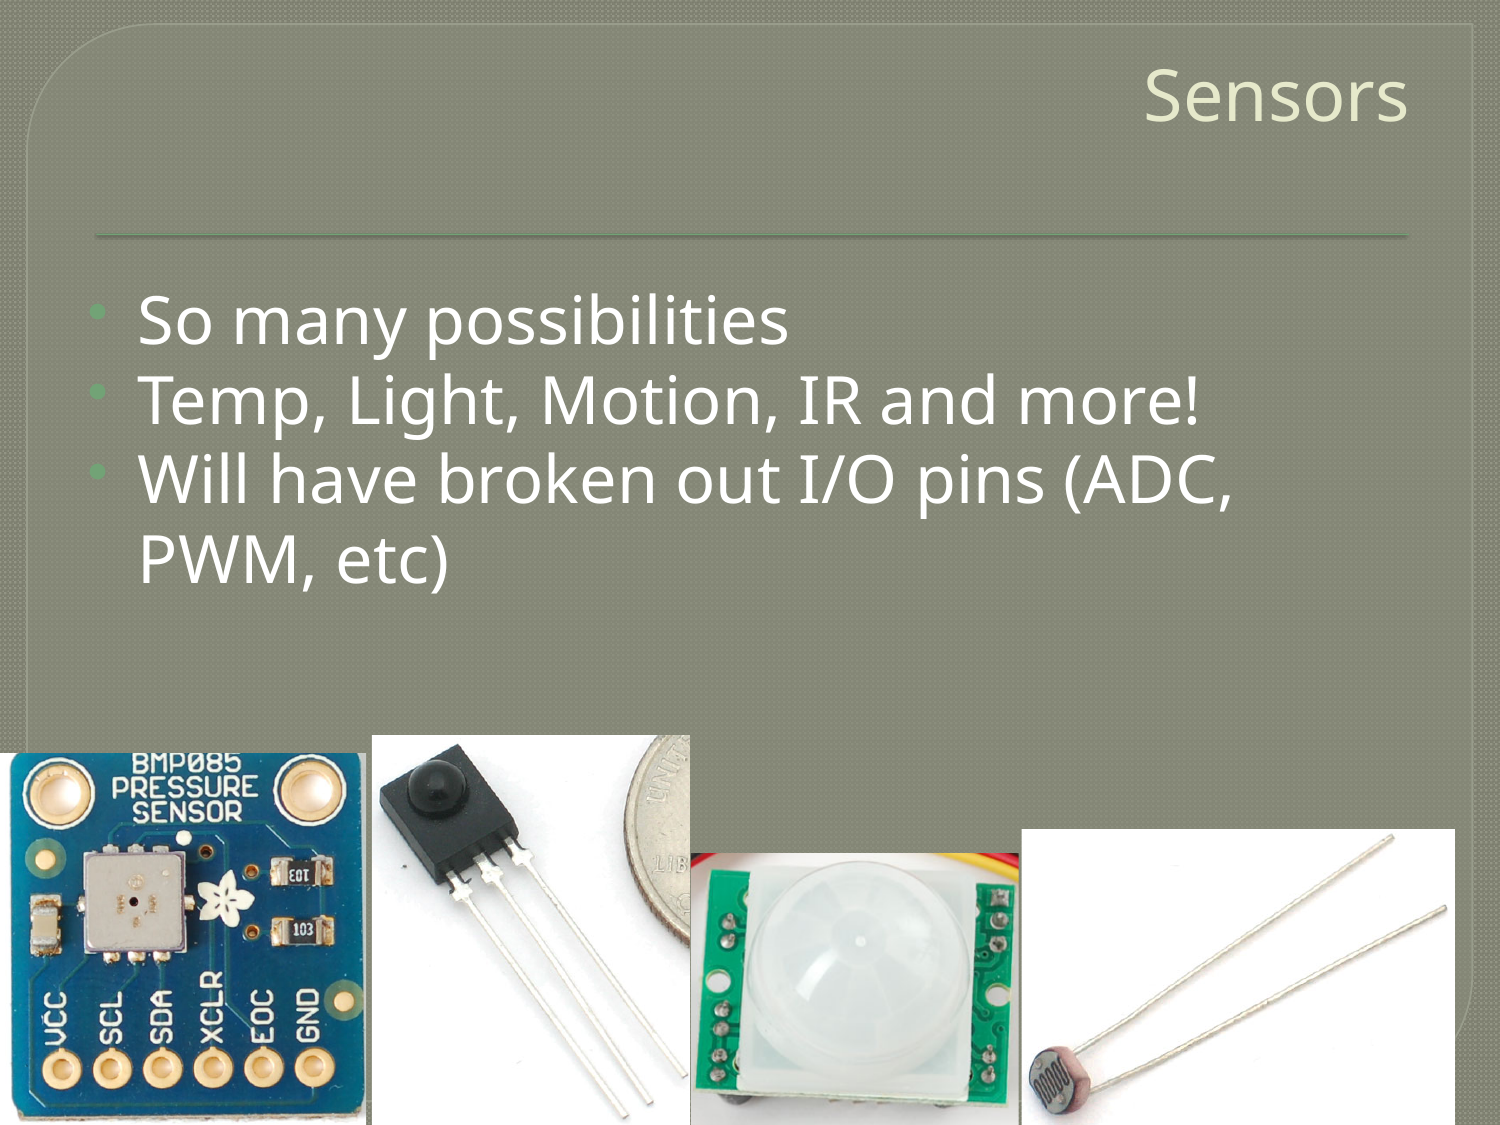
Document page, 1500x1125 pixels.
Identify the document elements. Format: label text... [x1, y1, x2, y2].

picture [0, 753, 367, 1125]
picture [371, 734, 1019, 1125]
title Sensors [75, 41, 1425, 230]
picture [1021, 829, 1455, 1125]
list So many possibilities Temp, Light, Motion, IR and more! Will have broken out I/O pins (ADC, PWM, etc) [75, 270, 1425, 853]
